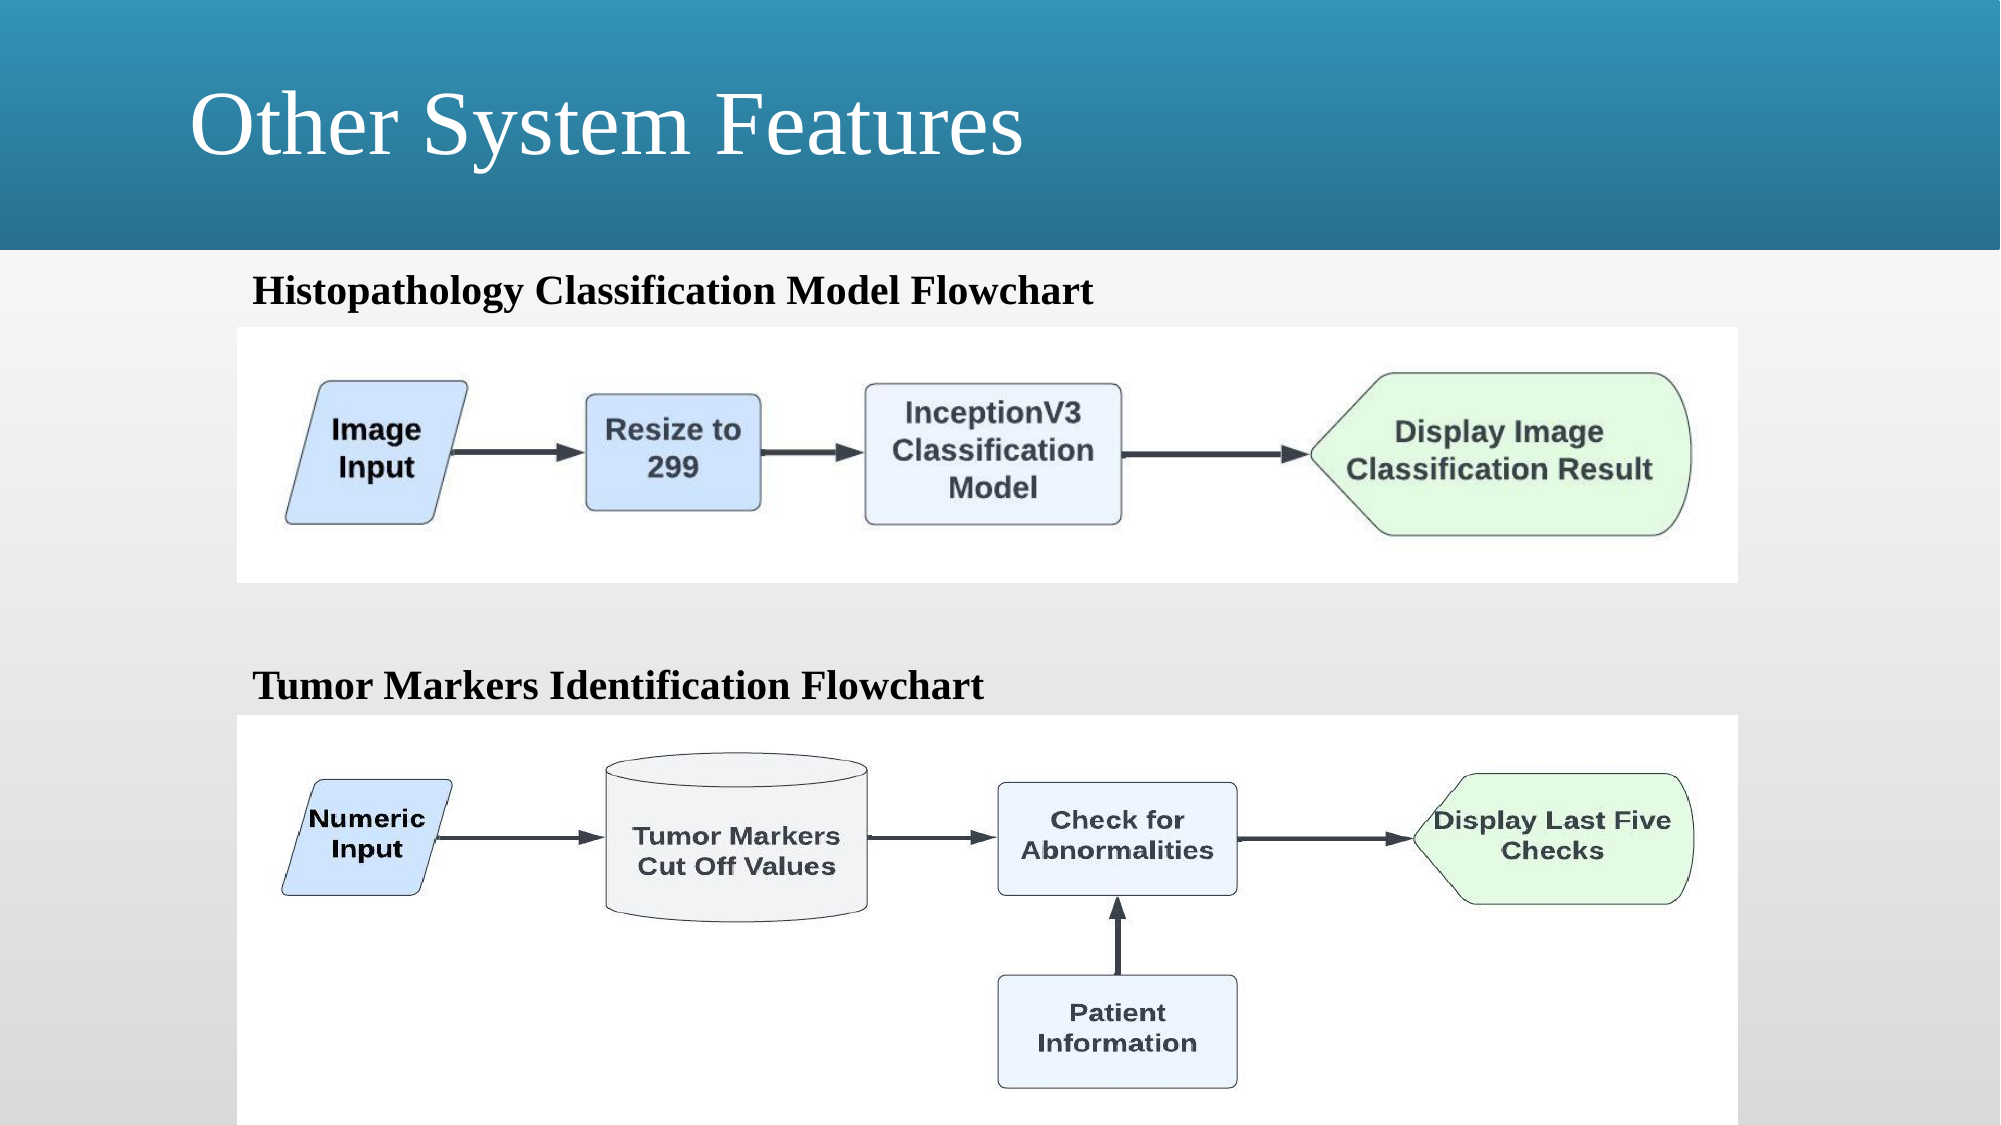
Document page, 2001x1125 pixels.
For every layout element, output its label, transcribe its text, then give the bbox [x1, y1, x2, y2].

picture [237, 715, 1738, 1125]
title Other System Features [174, 16, 1825, 234]
picture [237, 327, 1738, 583]
text_box Histopathology Classification Model Flowchart [237, 255, 1188, 321]
text_box Tumor Markers Identification Flowchart [237, 650, 1025, 715]
